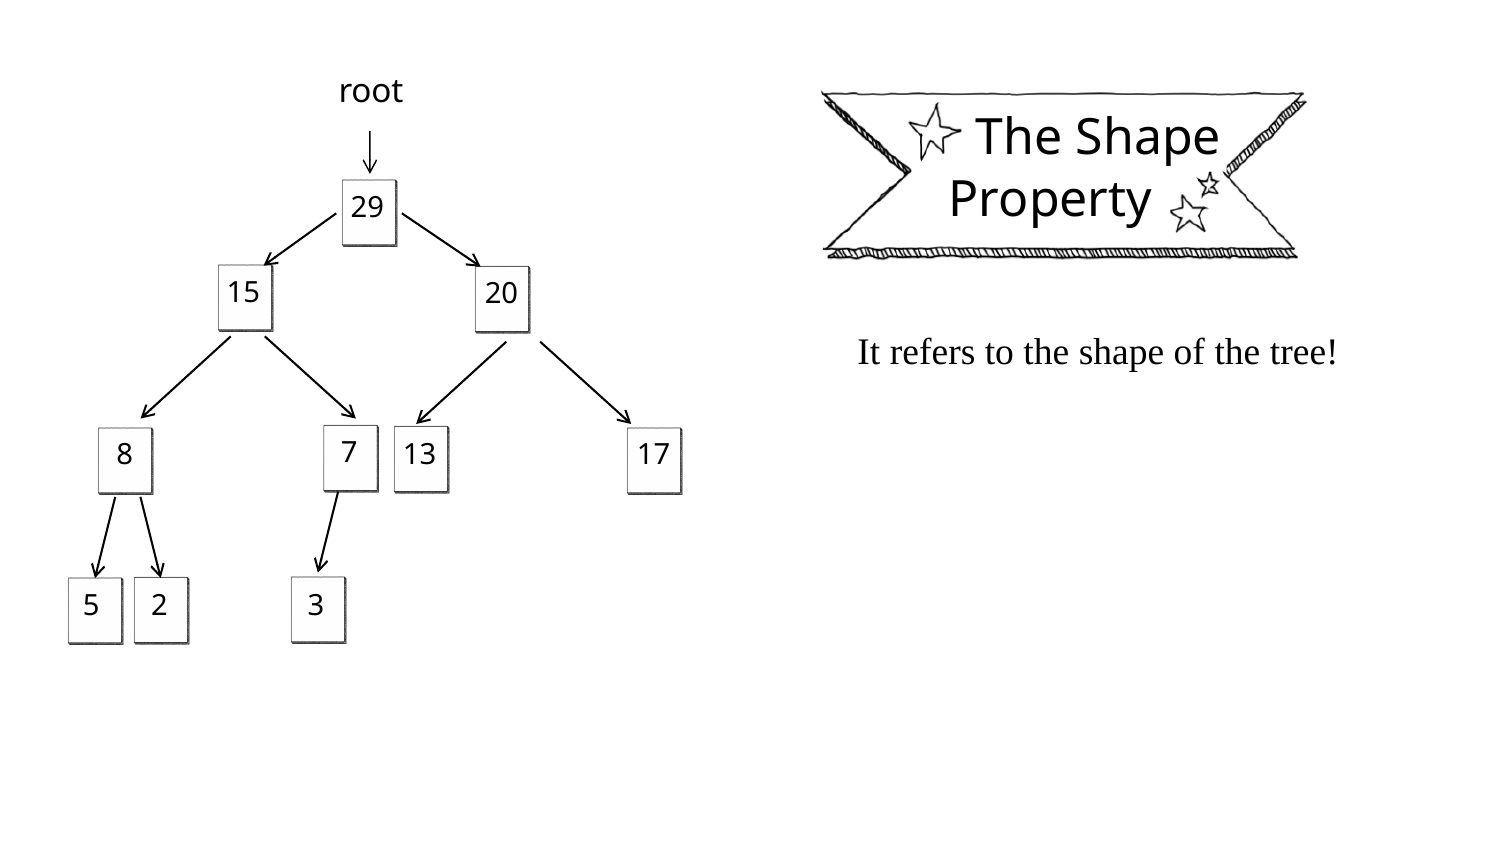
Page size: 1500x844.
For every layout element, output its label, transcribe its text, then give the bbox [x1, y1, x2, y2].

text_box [796, 73, 1332, 285]
picture [616, 427, 693, 494]
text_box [140, 335, 232, 419]
picture [330, 180, 408, 247]
picture [312, 425, 460, 493]
picture [206, 265, 284, 332]
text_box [401, 212, 481, 267]
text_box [140, 496, 161, 579]
picture [56, 577, 200, 644]
text_box It refers to the shape of the tree! [842, 319, 1355, 380]
picture [463, 266, 541, 333]
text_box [94, 496, 116, 579]
picture [279, 577, 357, 644]
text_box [317, 491, 339, 573]
picture [87, 427, 164, 494]
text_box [263, 212, 337, 266]
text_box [264, 335, 356, 419]
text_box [415, 341, 507, 425]
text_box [539, 341, 632, 425]
text_box root [323, 61, 452, 147]
